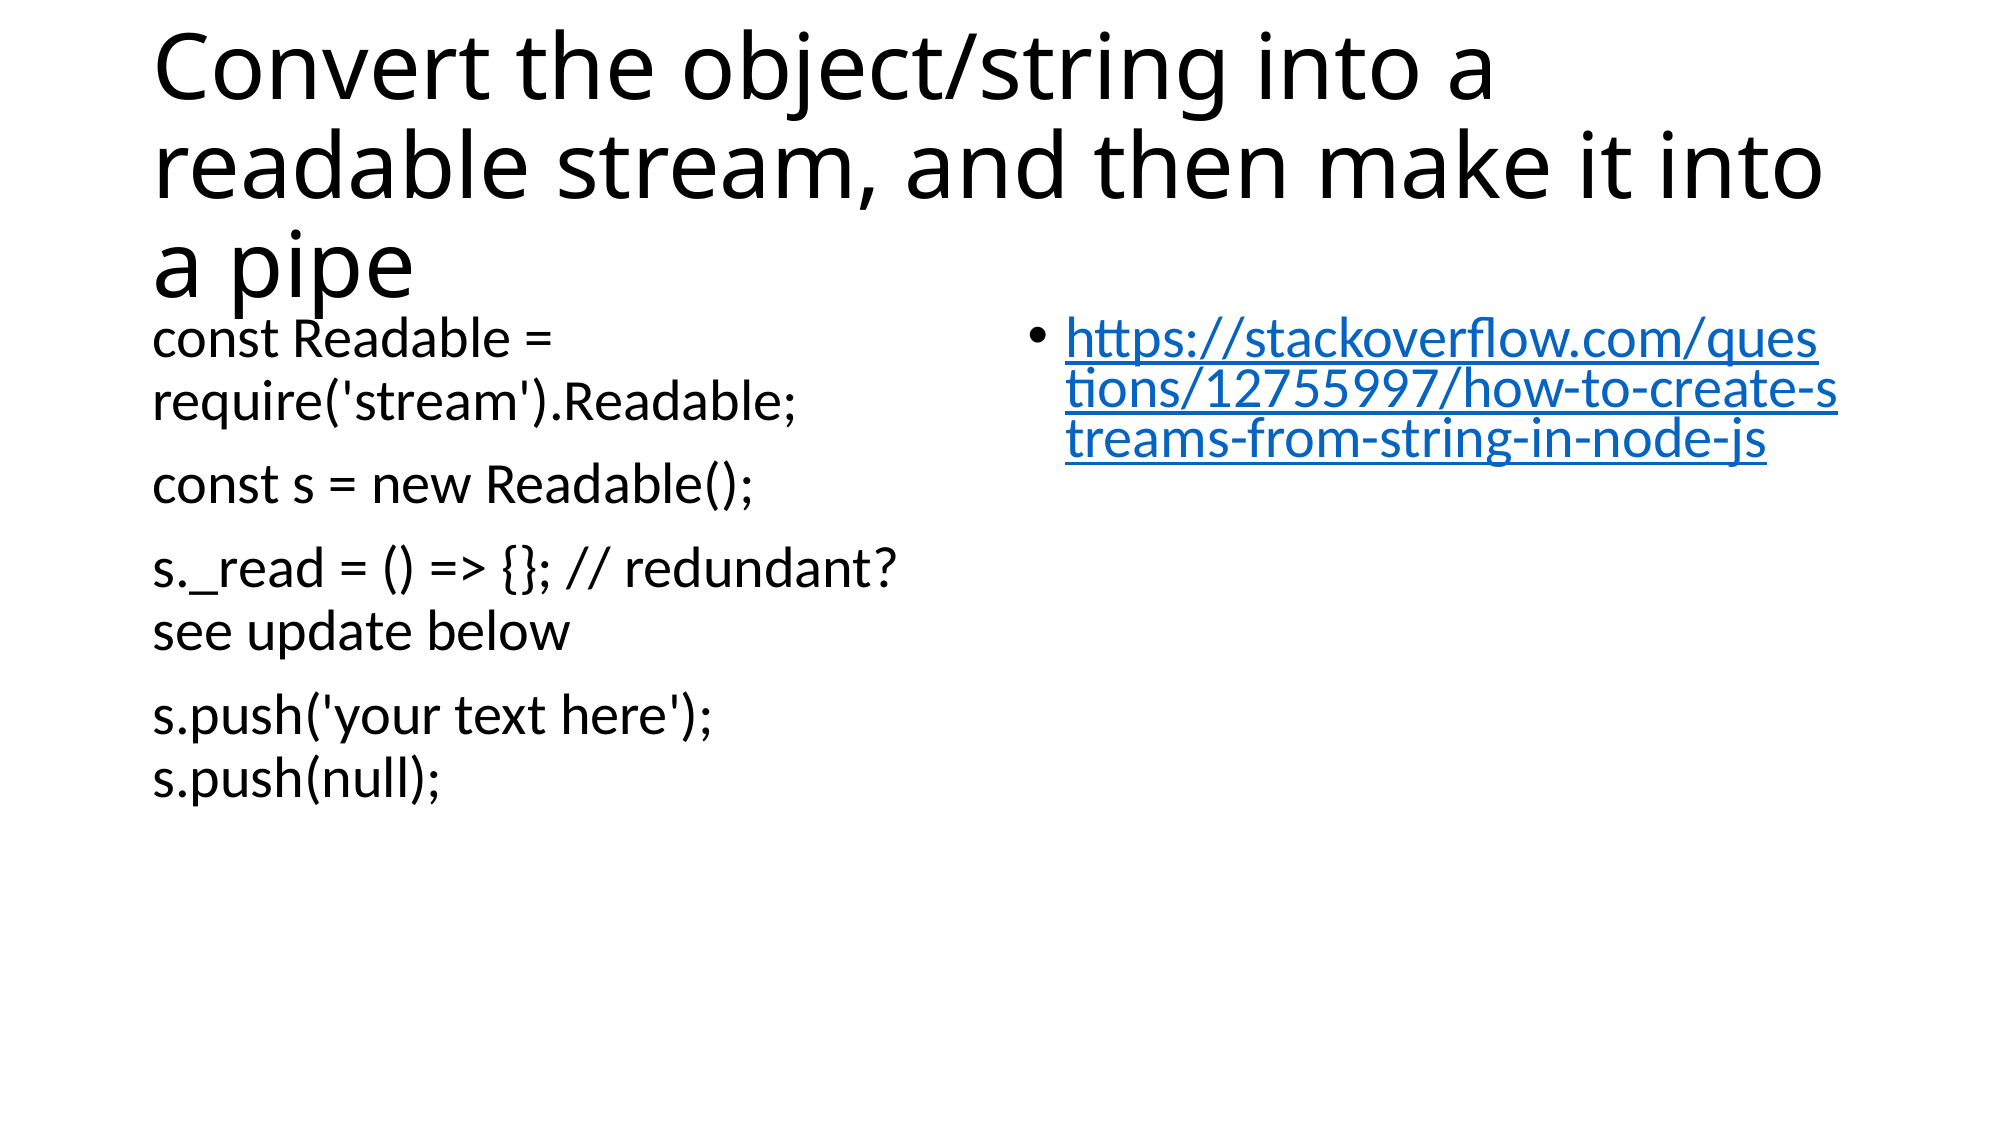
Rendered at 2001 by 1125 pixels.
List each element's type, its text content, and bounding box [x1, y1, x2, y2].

title Convert the object/string into a readable stream, and then make it into a pipe [137, 59, 1863, 278]
list https://stackoverflow.com/questions/12755997/how-to-create-streams-from-string-in-node-js [1012, 299, 1863, 1014]
list const Readable = require('stream').Readable; const s = new Readable(); s._read = () => {}; // redundant? see update below s.push('your text here'); s.push(null); [137, 299, 988, 1014]
